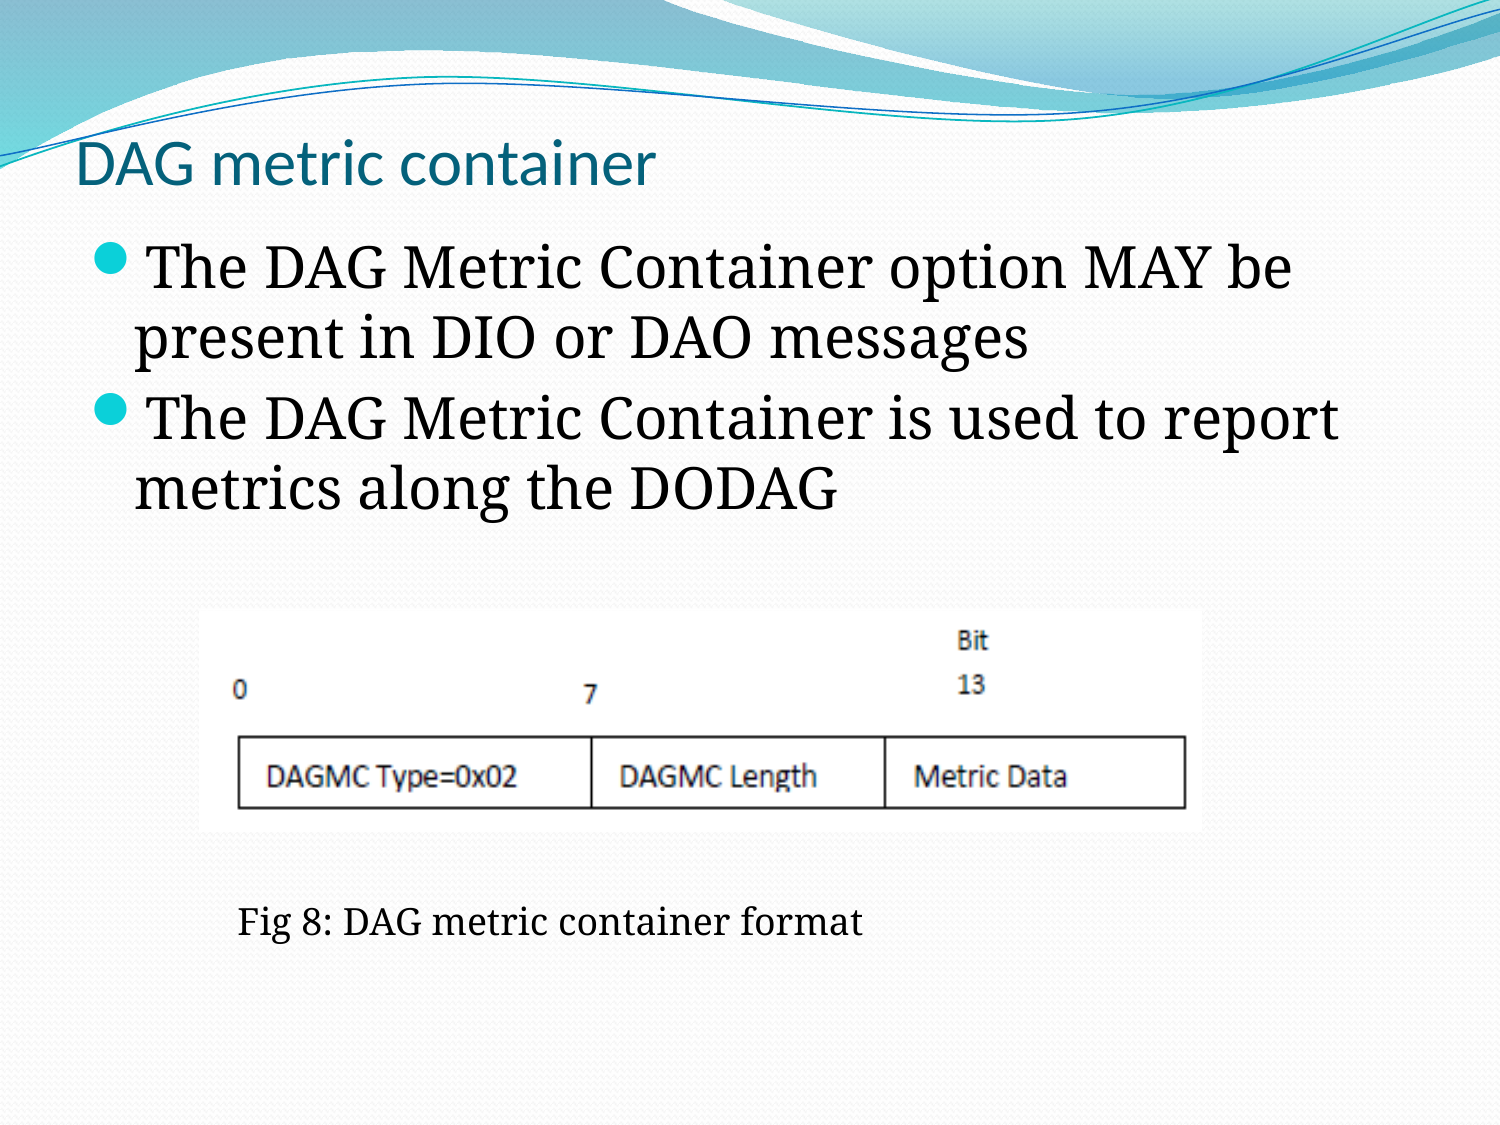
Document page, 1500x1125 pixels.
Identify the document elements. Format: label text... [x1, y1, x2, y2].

text_box Fig 8: DAG metric container format [222, 890, 1137, 951]
title Simulation Results [192, 611, 1208, 844]
title DAG metric container [75, 45, 1425, 200]
picture [198, 609, 1203, 833]
list The DAG Metric Container option MAY be present in DIO or DAO messages The DAG Metric Container is used to report metrics along the DODAG [75, 222, 1425, 1005]
